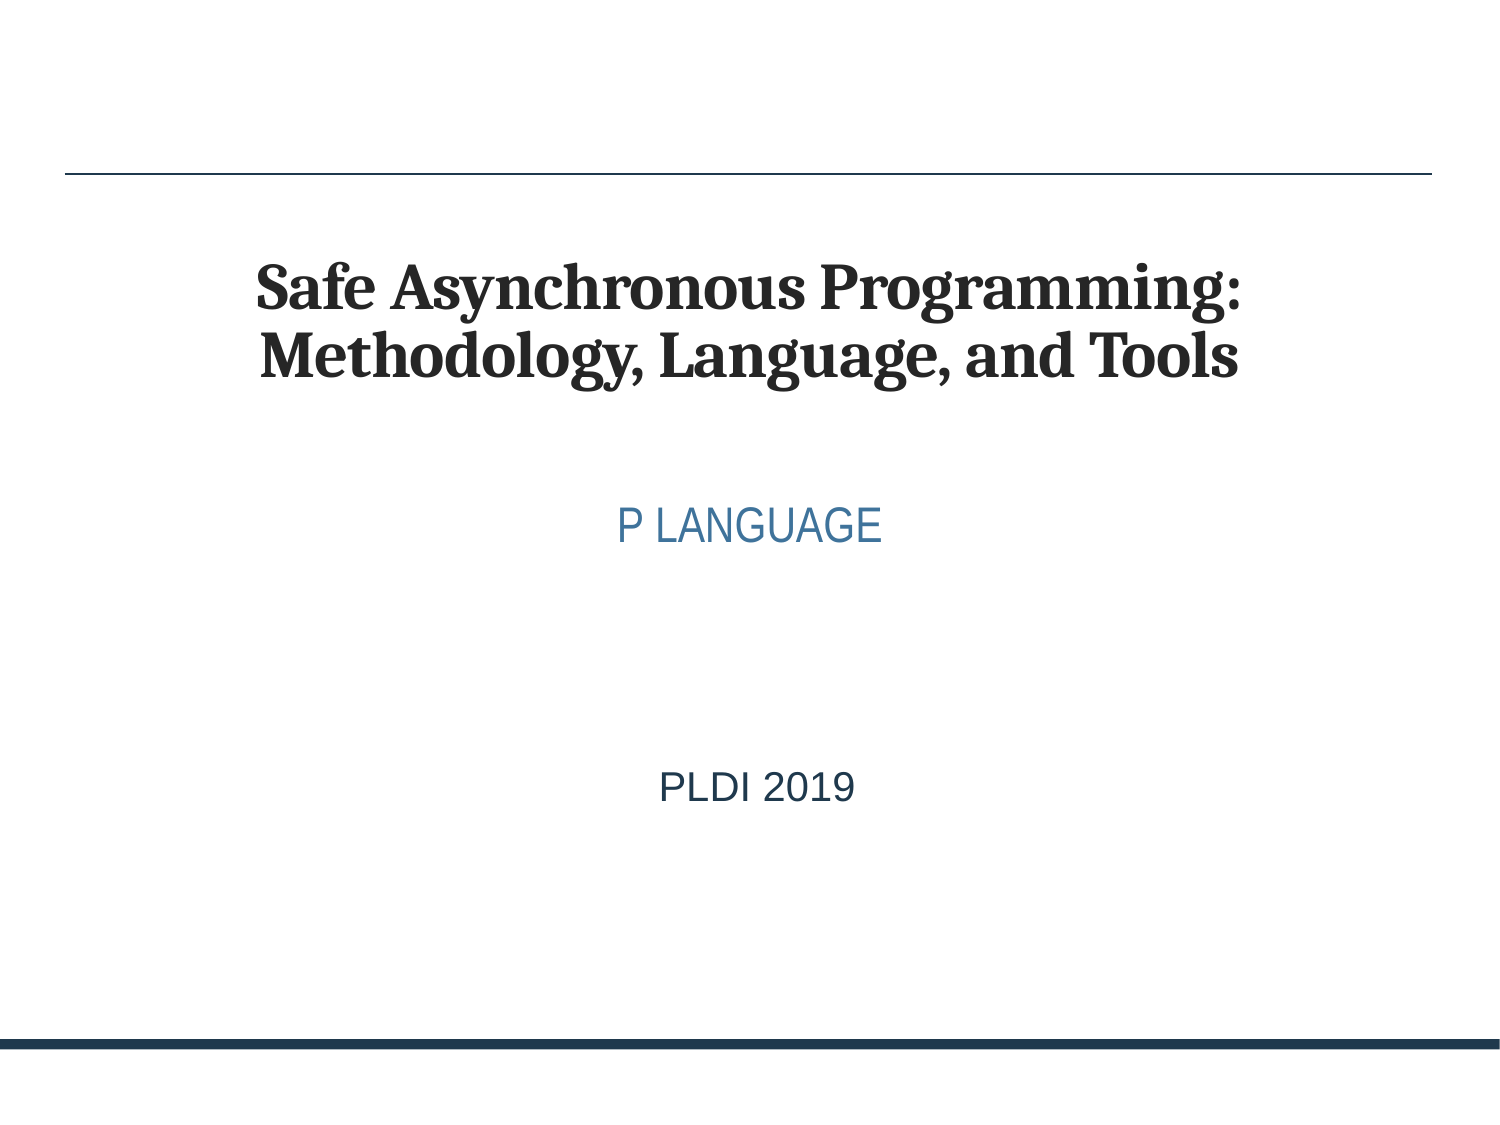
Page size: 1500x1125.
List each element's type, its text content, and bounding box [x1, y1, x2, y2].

subtitle P Language [131, 491, 1369, 679]
list PLDI 2019 [131, 758, 1369, 908]
title Safe Asynchronous Programming: Methodology, Language, and Tools [131, 242, 1369, 399]
